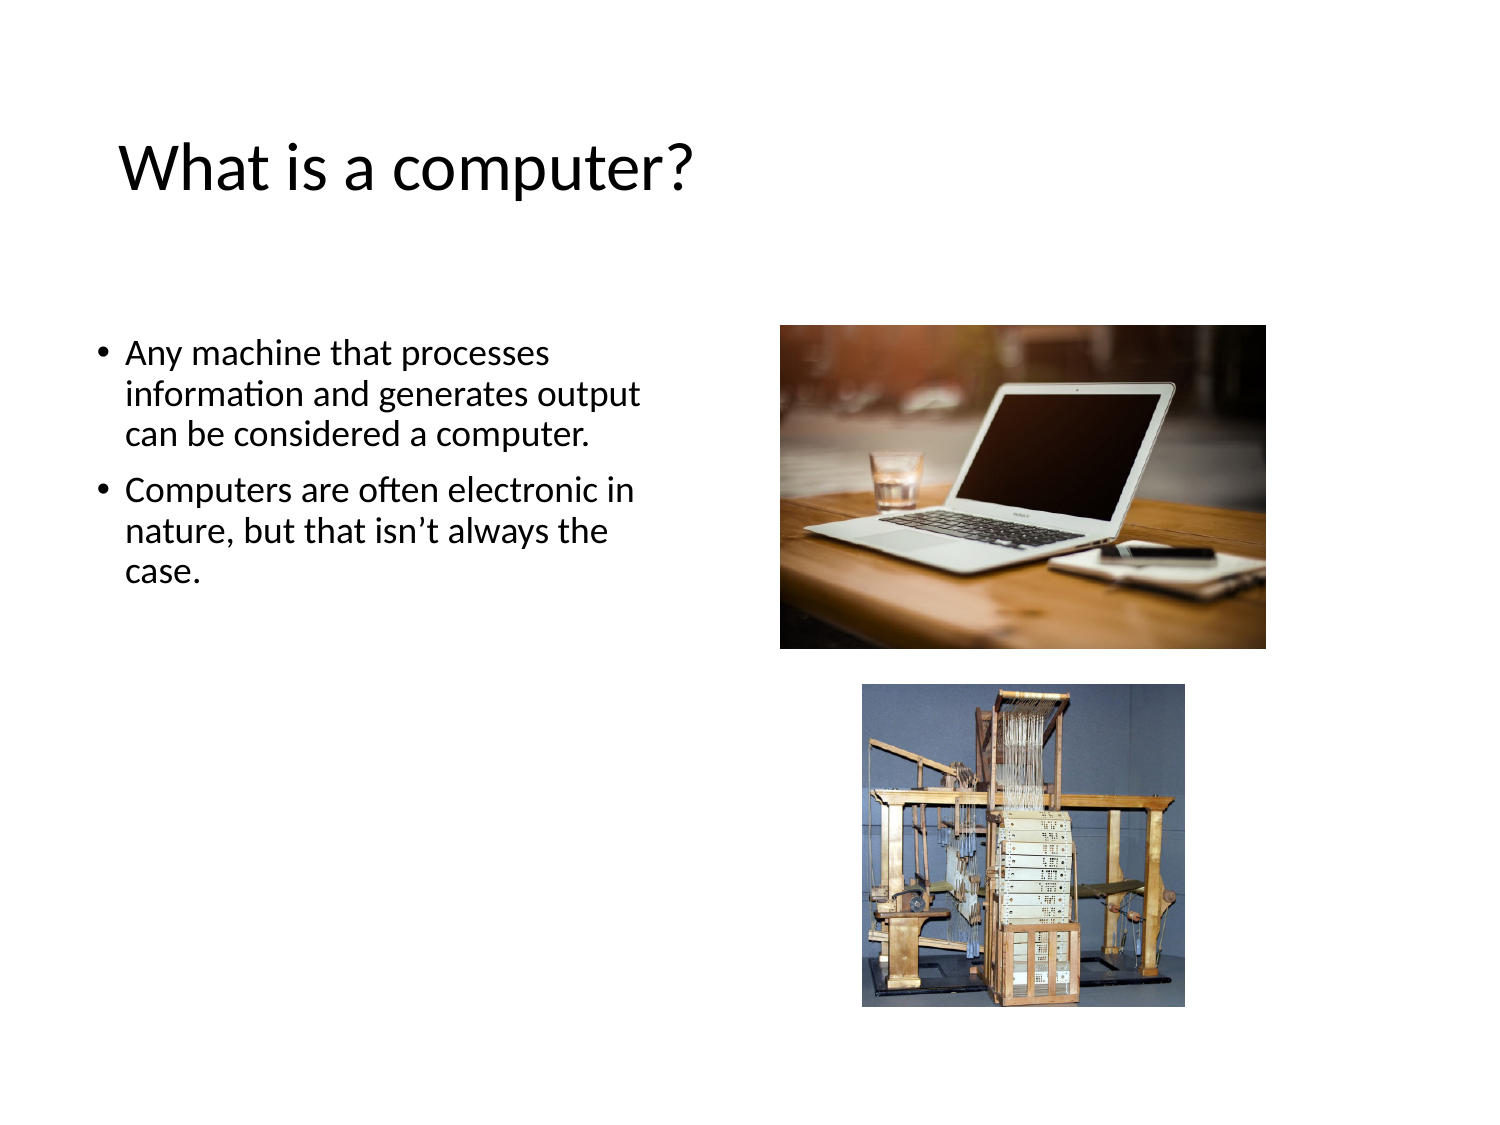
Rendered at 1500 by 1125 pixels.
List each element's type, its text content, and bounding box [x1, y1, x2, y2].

title What is a computer? [103, 59, 1397, 278]
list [861, 683, 1185, 1007]
list Any machine that processes information and generates output can be considered a computer. Computers are often electronic in nature, but that isn’t always the case. [81, 325, 682, 1005]
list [780, 325, 1267, 649]
